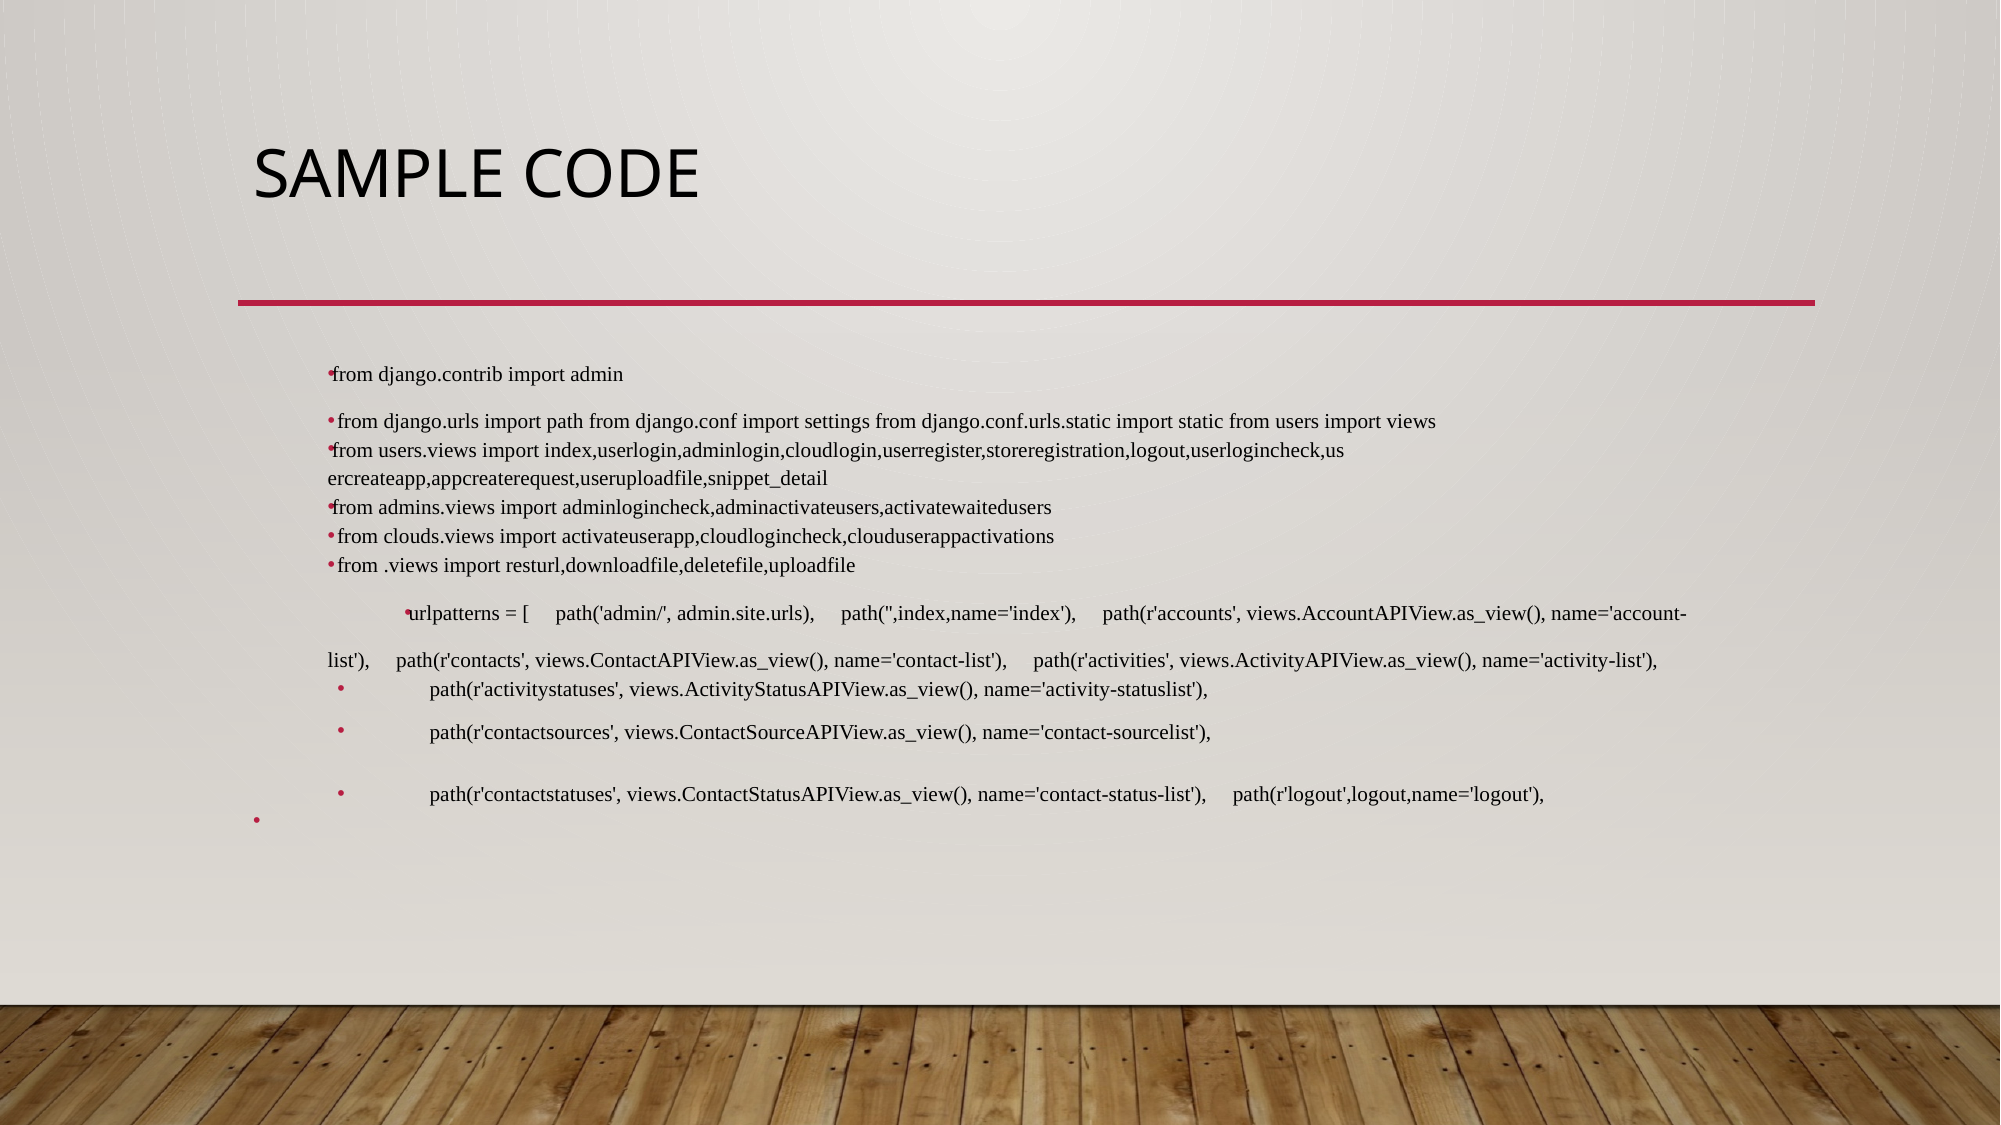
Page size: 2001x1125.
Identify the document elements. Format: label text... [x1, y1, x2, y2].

title SAMPLE CODE [238, 131, 1814, 305]
picture [0, 1005, 2000, 1125]
list from django.contrib import admin from django.urls import path from django.conf import settings from django.conf.urls.static import static from users import views from users.views import index,userlogin,adminlogin,cloudlogin,userregister,storeregistration,logout,userlogincheck,us ercreateapp,appcreaterequest,useruploadfile,snippet_detail from admins.views import adminlogincheck,adminactivateusers,activatewaitedusers from clouds.views import activateuserapp,cloudlogincheck,clouduserappactivations from .views import resturl,downloadfile,deletefile,uploadfile urlpatterns = [ path('admin/', admin.site.urls), path('',index,name='index'), path(r'accounts', views.AccountAPIView.as_view(), name='account-list'), path(r'contacts', views.ContactAPIView.as_view(), name='contact-list'), path(r'activities', views.ActivityAPIView.as_view(), name='activity-list'), path(r'activitystatuses', views.ActivityStatusAPIView.as_view(), name='activity-statuslist'), path(r'contactsources', views.ContactSourceAPIView.as_view(), name='contact-sourcelist'), path(r'contactstatuses', views.ContactStatusAPIView.as_view(), name='contact-status-list'), path(r'logout',logout,name='logout'), [238, 330, 1814, 897]
